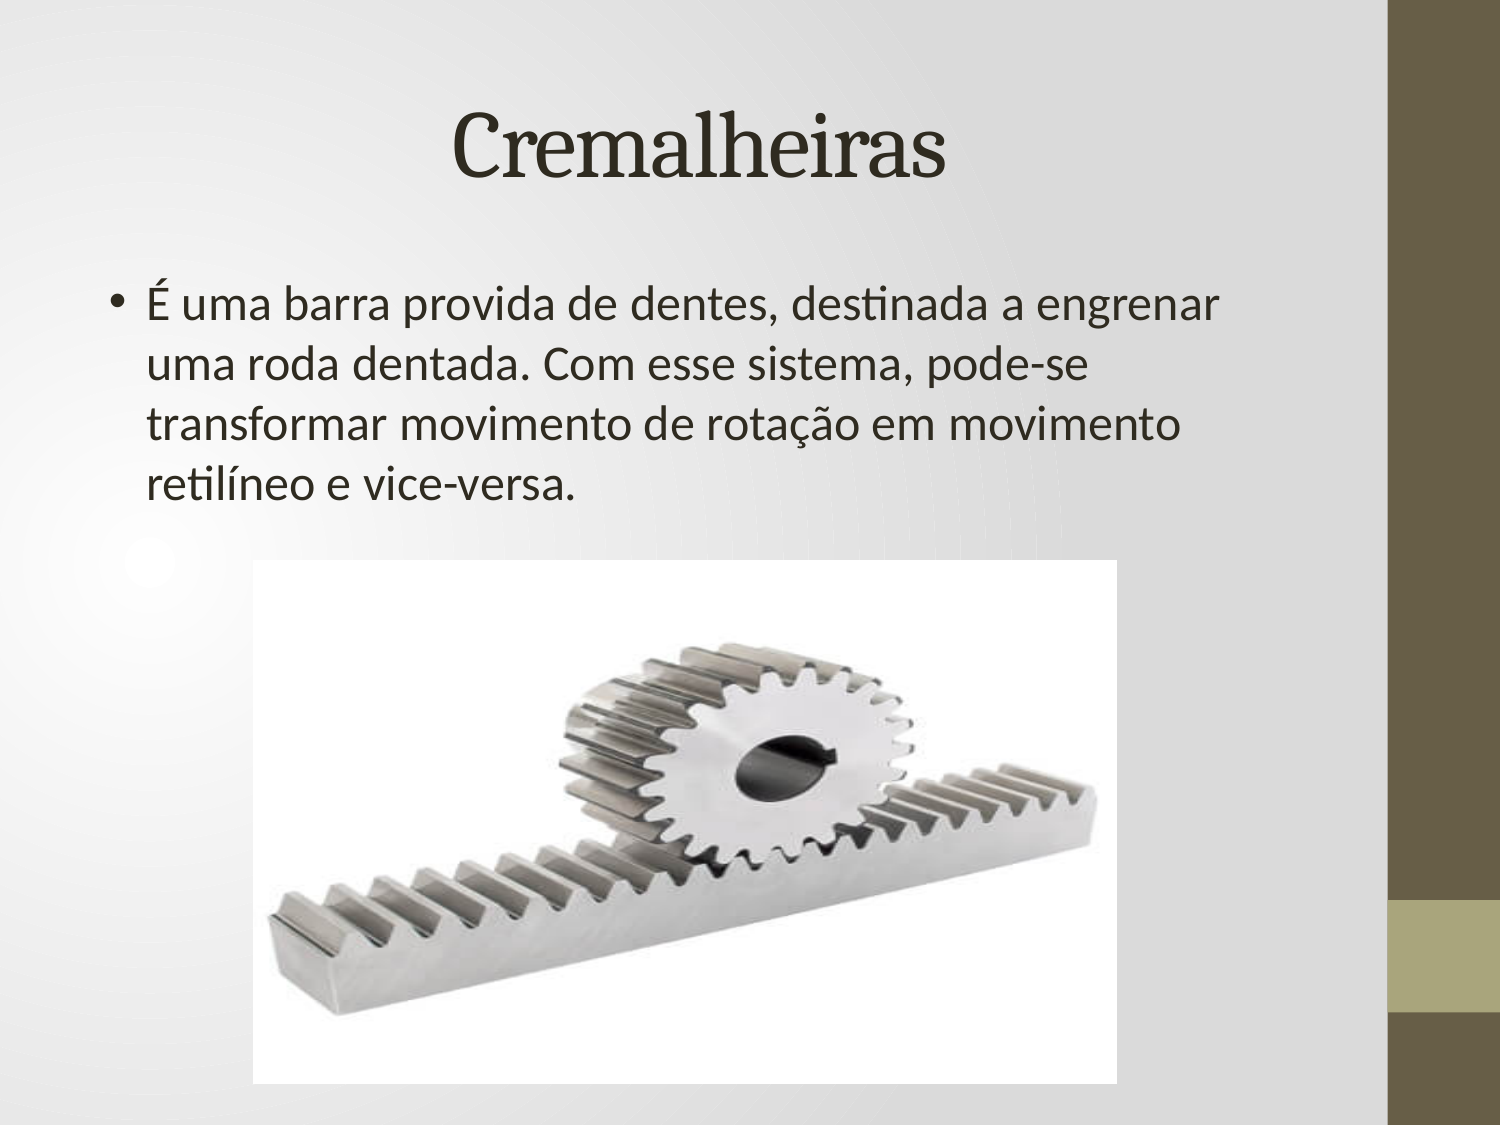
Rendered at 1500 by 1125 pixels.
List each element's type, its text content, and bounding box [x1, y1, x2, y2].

list É uma barra provida de dentes, destinada a engrenar uma roda dentada. Com esse sistema, pode-se transformar movimento de rotação em movimento retilíneo e vice-versa. [75, 262, 1325, 1050]
picture [253, 560, 1117, 1085]
title Cremalheiras [75, 45, 1325, 233]
